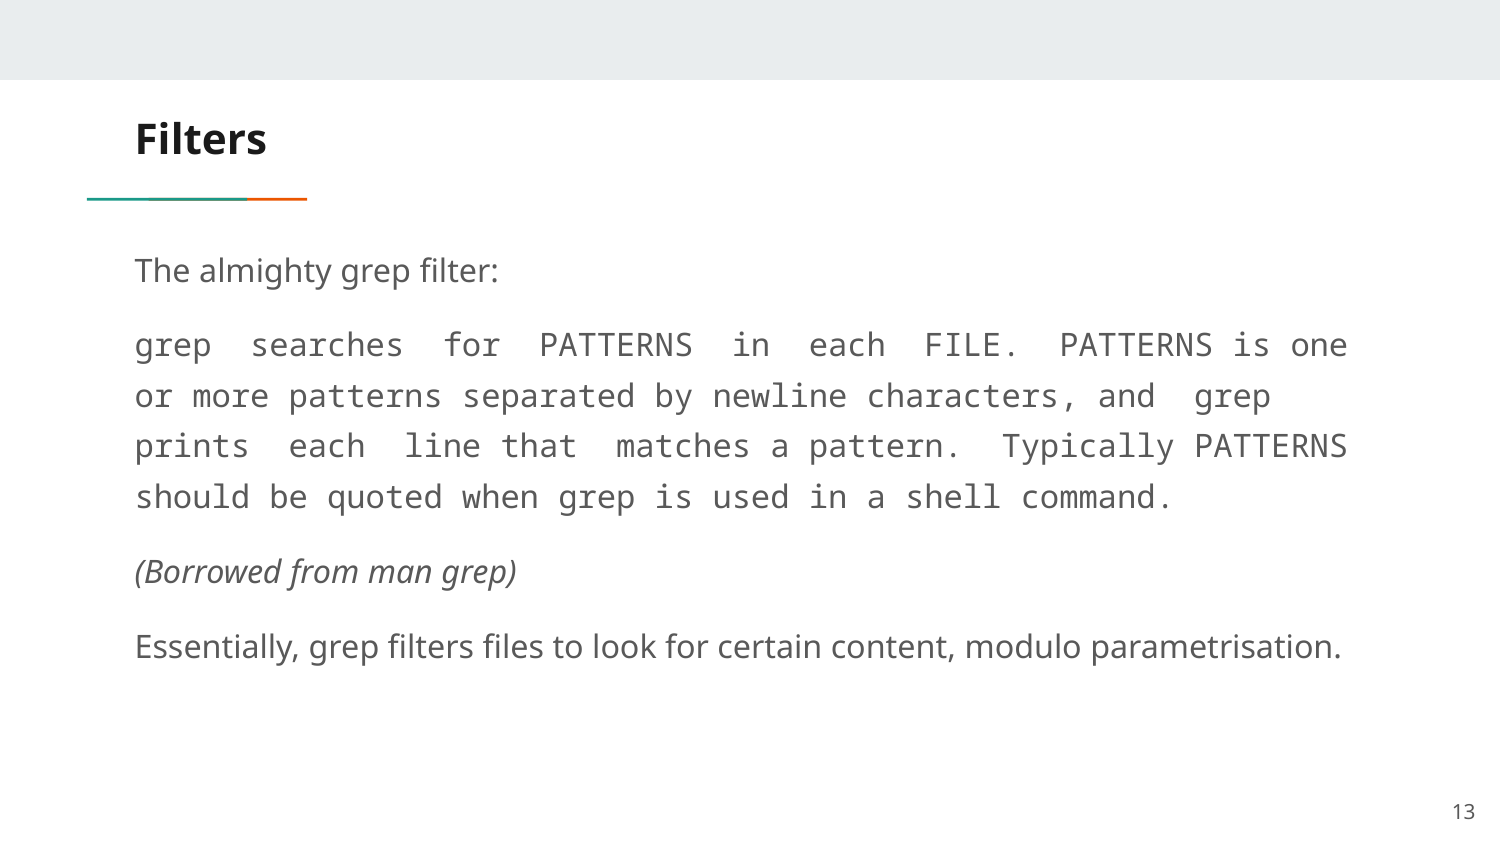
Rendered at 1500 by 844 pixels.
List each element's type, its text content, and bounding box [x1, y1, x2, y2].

slide_number ‹#› [1400, 779, 1491, 844]
title Filters [119, 93, 1381, 182]
list The almighty grep filter: grep searches for PATTERNS in each FILE. PATTERNS is one or more patterns separated by newline characters, and grep prints each line that matches a pattern. Typically PATTERNS should be quoted when grep is used in a shell command. (Borrowed from man grep) Essentially, grep filters files to look for certain content, modulo parametrisation. [119, 226, 1381, 712]
